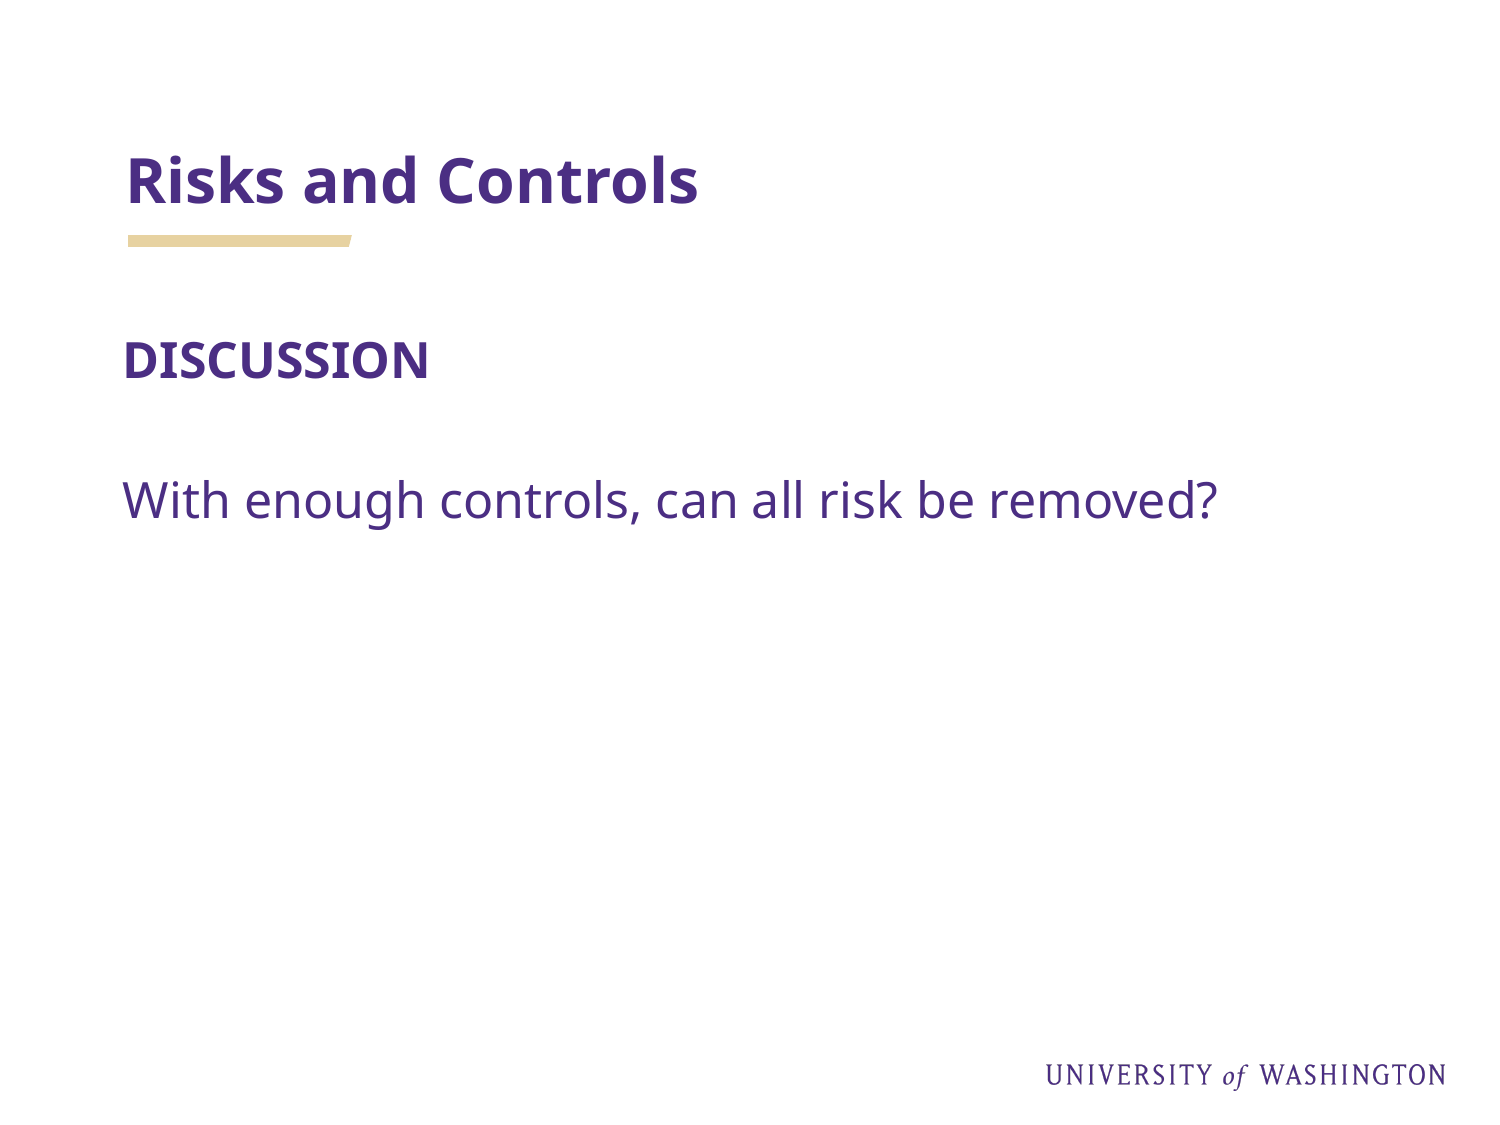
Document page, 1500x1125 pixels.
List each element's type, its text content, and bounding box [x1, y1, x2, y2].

picture [128, 235, 352, 247]
picture [1046, 1064, 1445, 1091]
list DISCUSSION With enough controls, can all risk be removed? [108, 321, 1453, 947]
title Risks and Controls [110, 60, 1453, 224]
